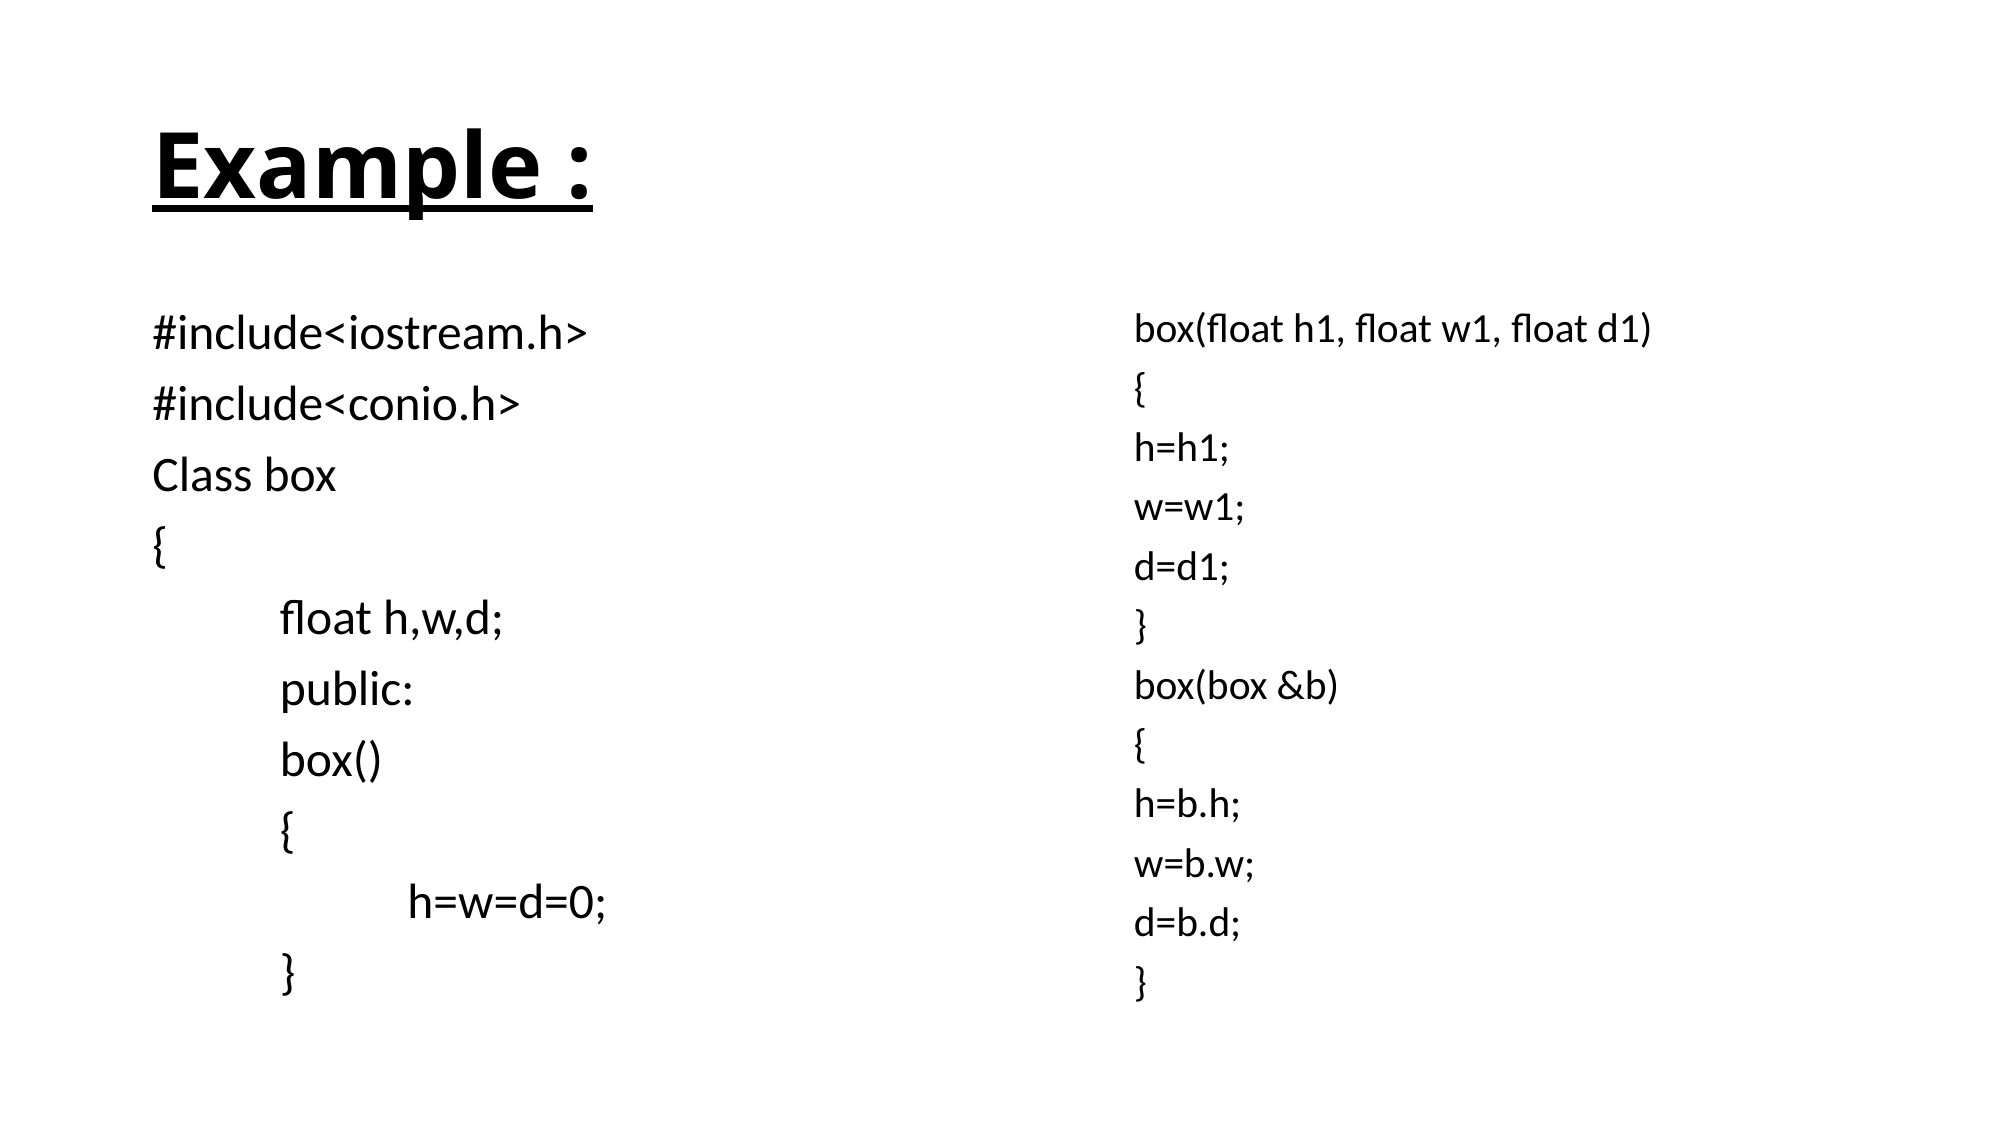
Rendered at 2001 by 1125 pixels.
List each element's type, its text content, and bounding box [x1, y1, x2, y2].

list box(float h1, float w1, float d1) { h=h1; w=w1; d=d1; } box(box &b) { h=b.h; w=b.w; d=b.d; } [1012, 299, 1863, 1014]
title Example : [137, 59, 1863, 278]
list #include<iostream.h> #include<conio.h> Class box { float h,w,d; public: box() { h=w=d=0; } [137, 299, 988, 1014]
